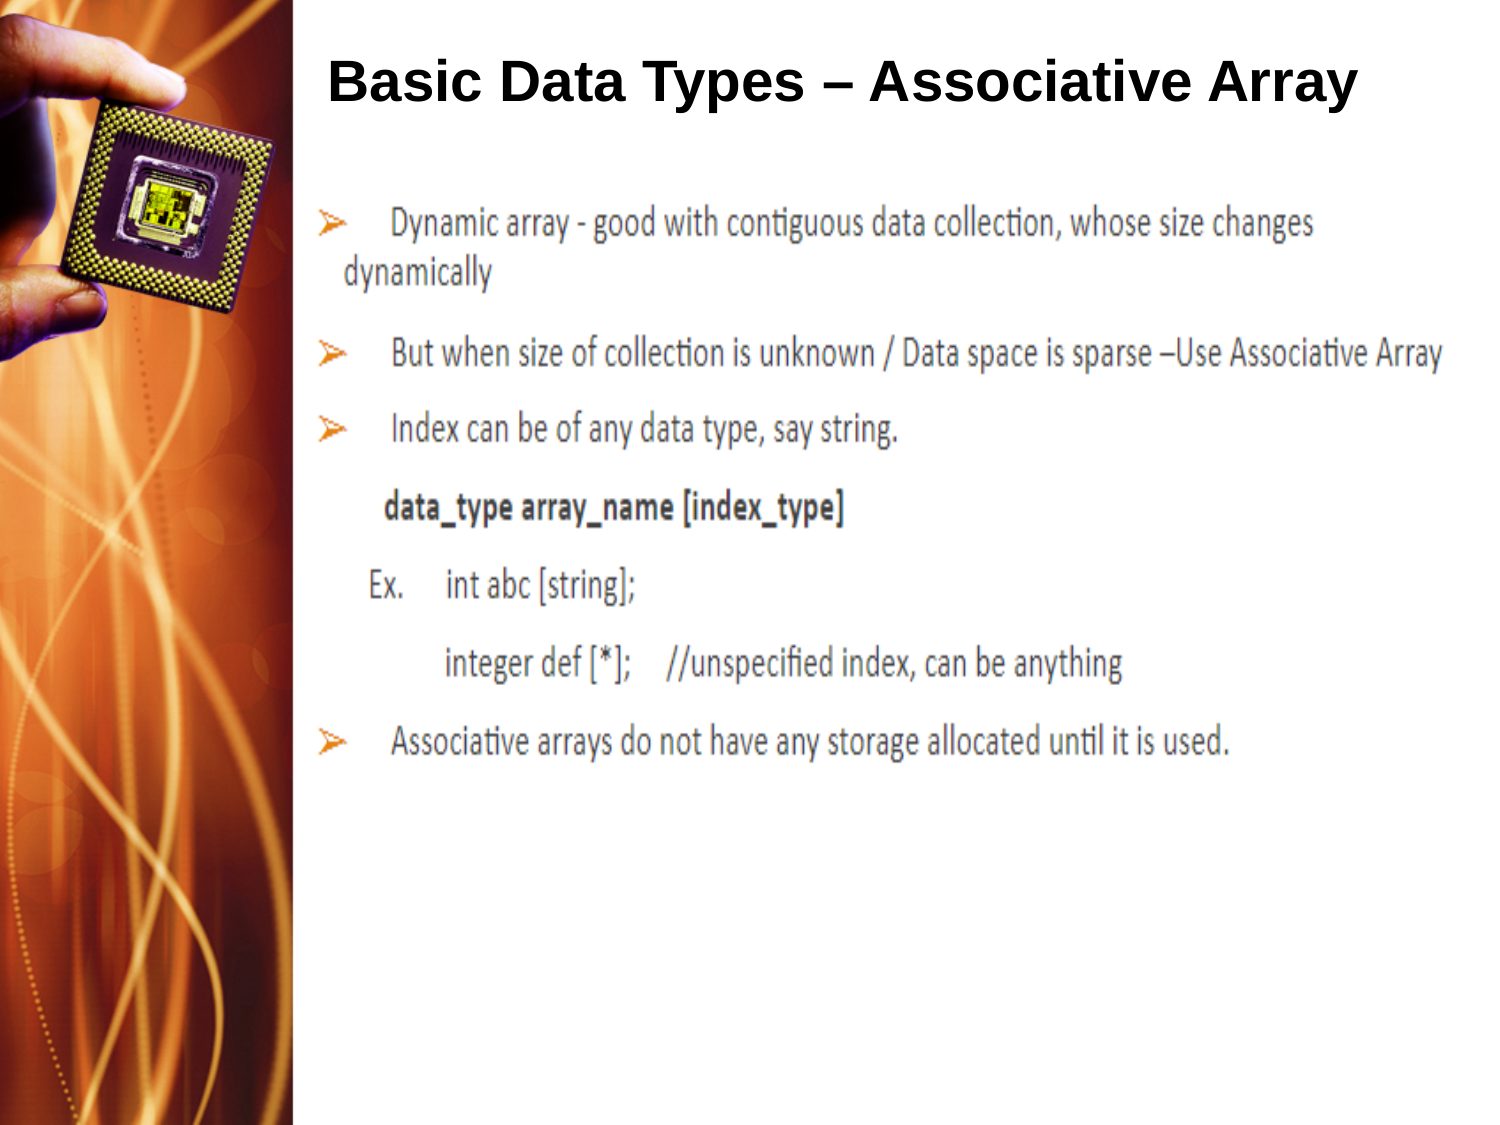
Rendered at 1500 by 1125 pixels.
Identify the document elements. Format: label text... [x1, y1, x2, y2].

text_box Basic Data Types – Associative Array [312, 19, 1471, 138]
picture [0, 0, 1500, 1125]
